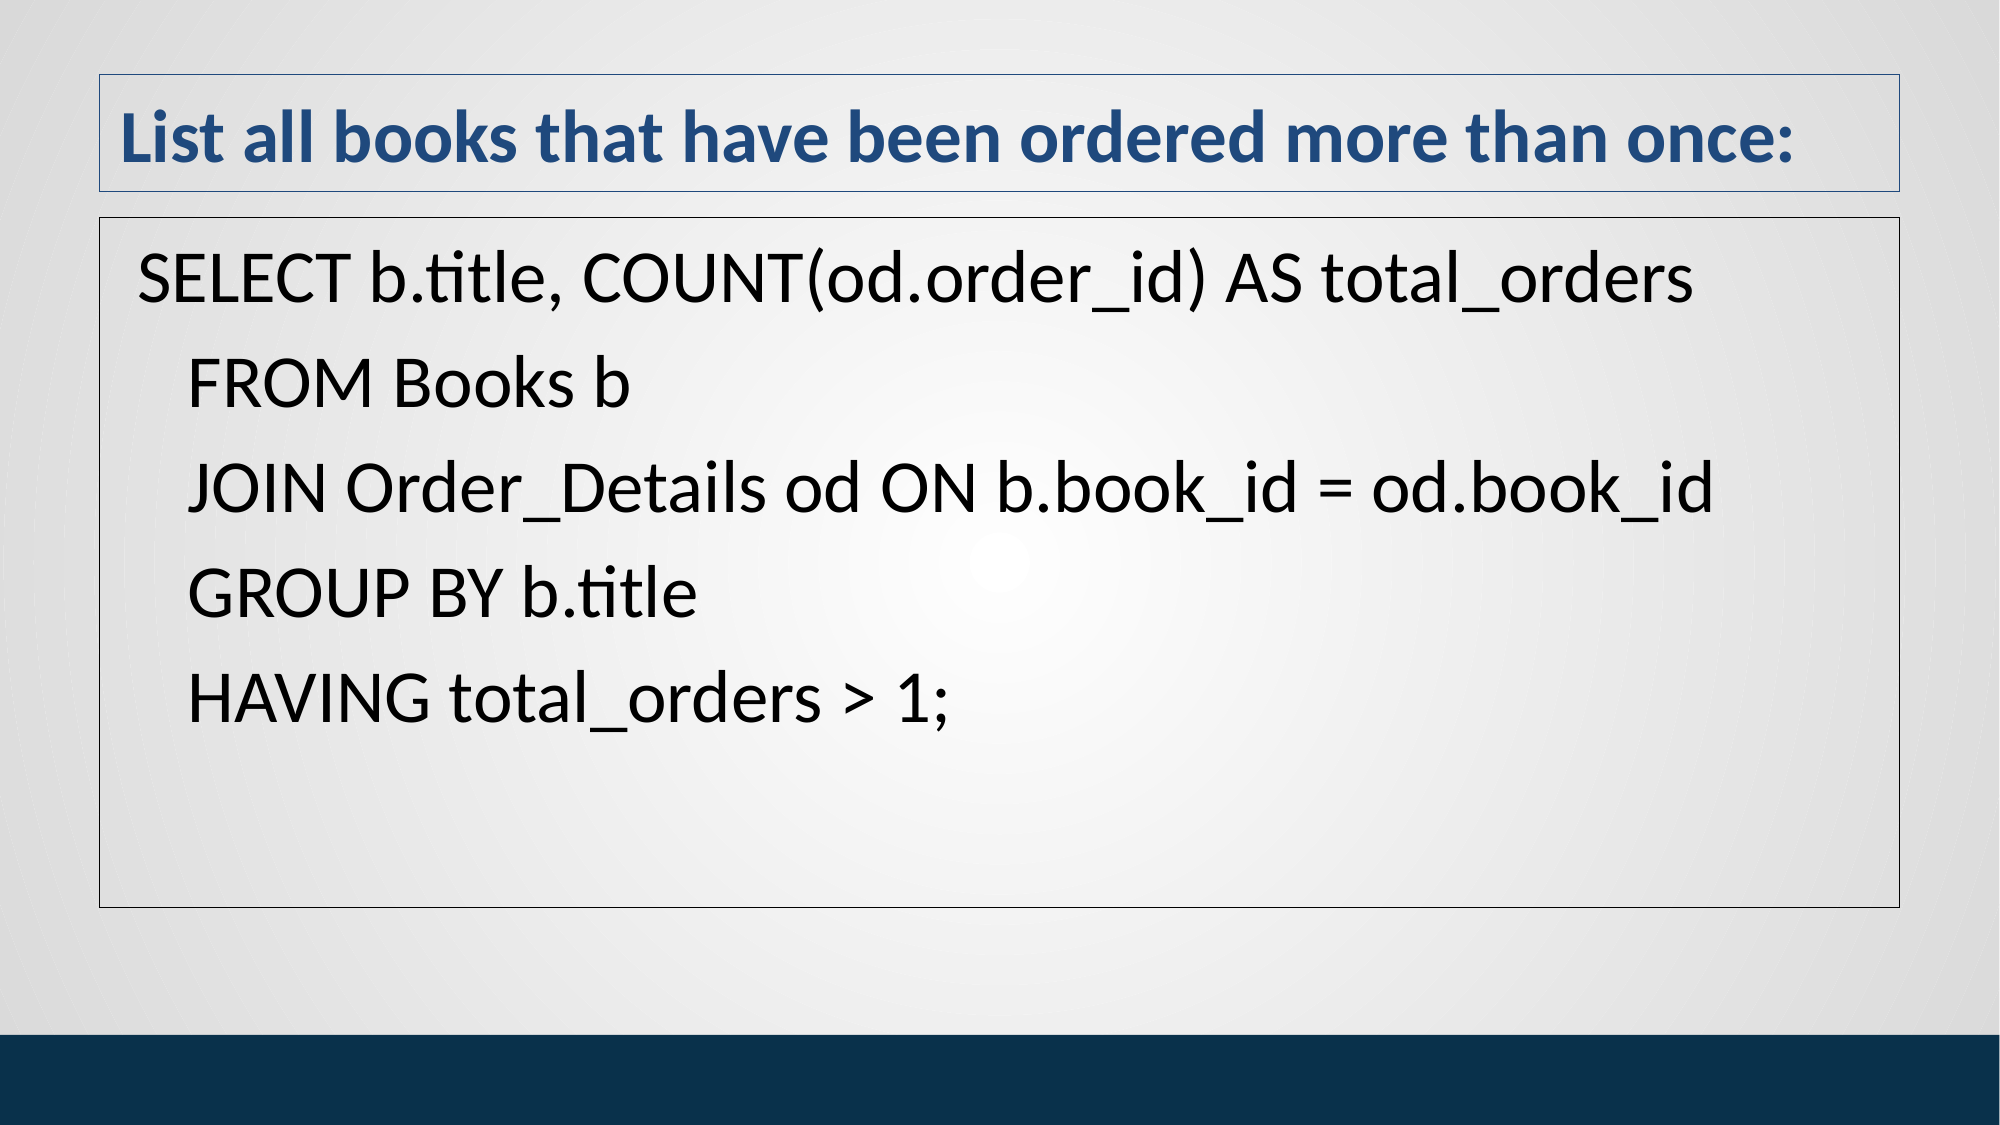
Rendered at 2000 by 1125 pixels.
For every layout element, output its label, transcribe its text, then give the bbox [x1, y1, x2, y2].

title List all books that have been ordered more than once: [99, 74, 1900, 192]
list SELECT b.title, COUNT(od.order_id) AS total_orders FROM Books b JOIN Order_Details od ON b.book_id = od.book_id GROUP BY b.title HAVING total_orders > 1; [99, 217, 1900, 908]
text_box [0, 1033, 2000, 1125]
